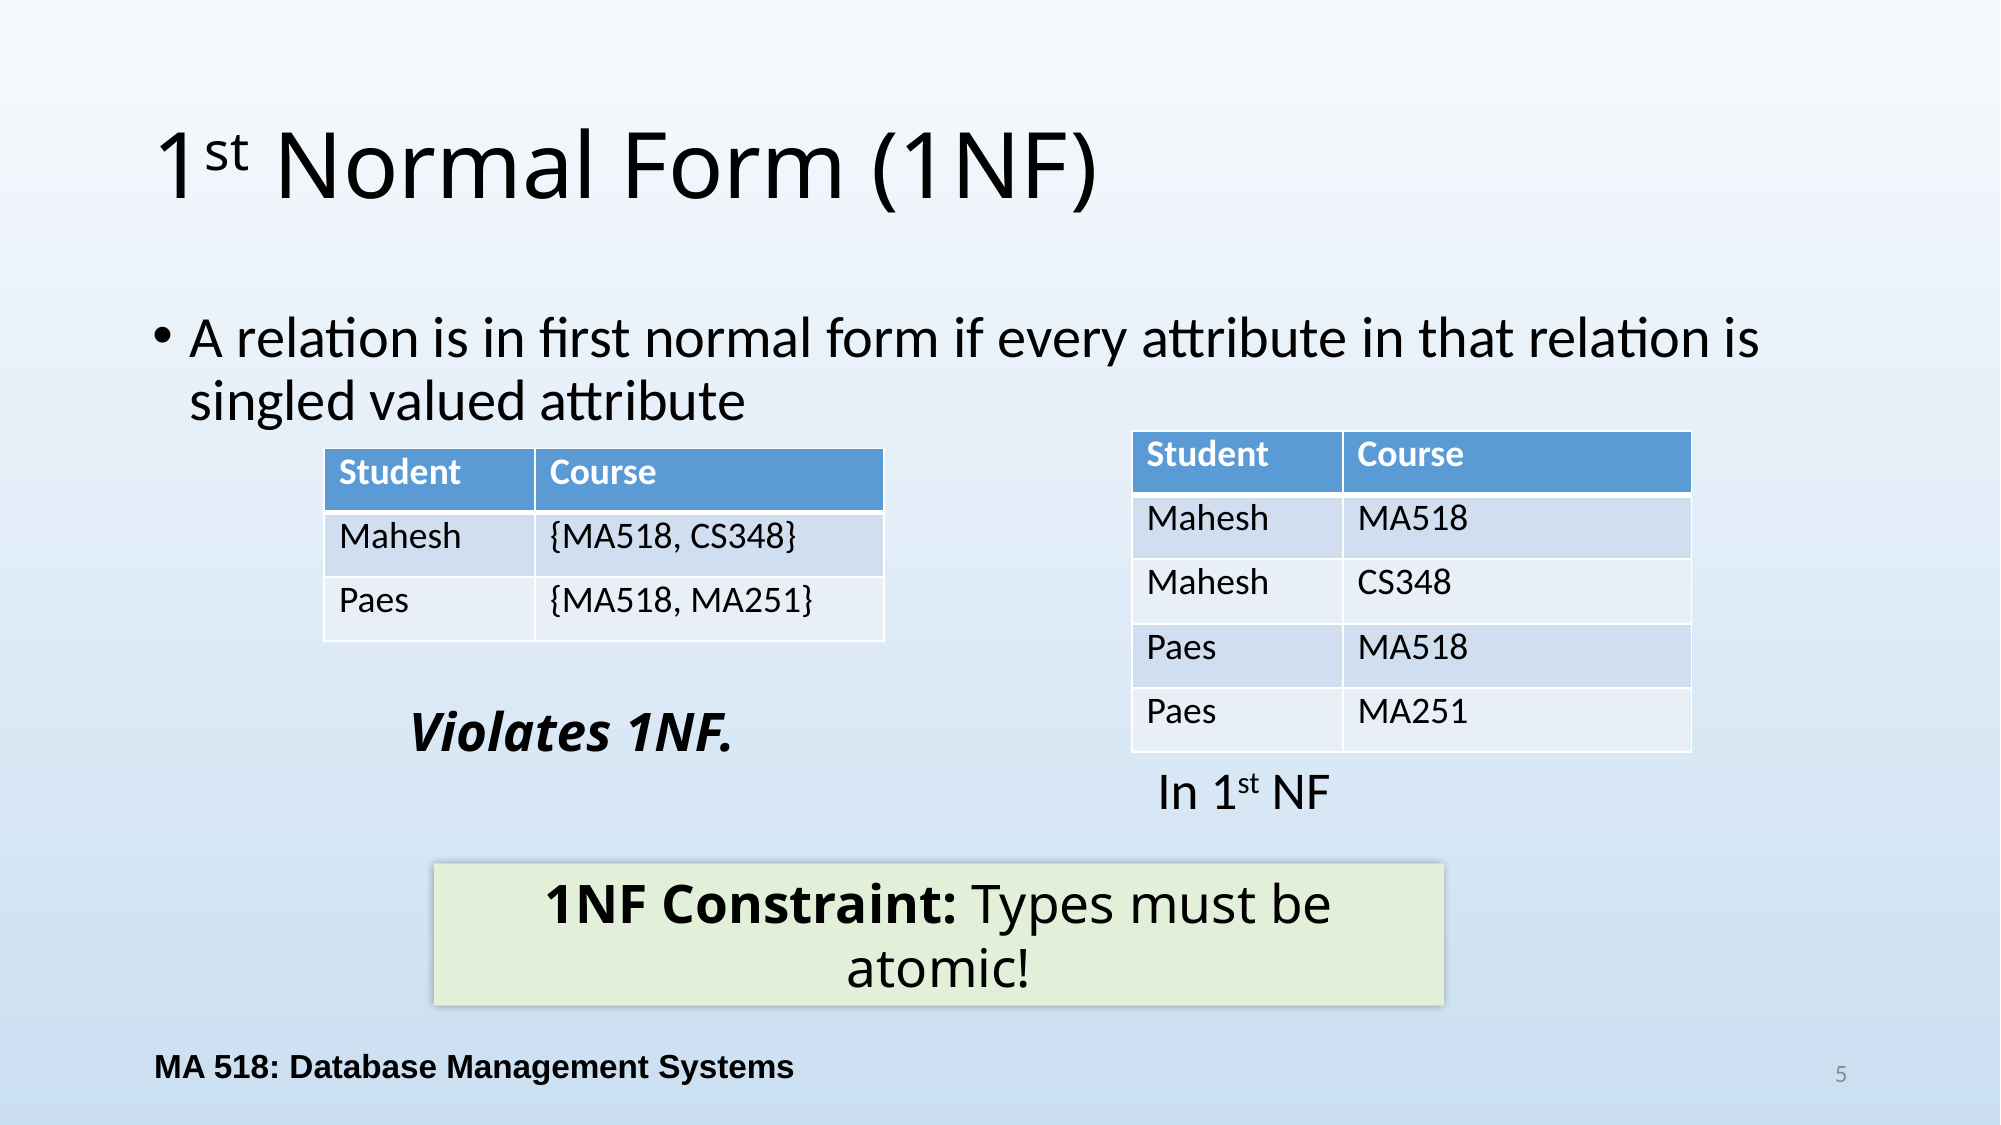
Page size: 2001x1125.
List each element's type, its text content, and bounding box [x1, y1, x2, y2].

table_cell Mahesh [325, 515, 534, 576]
list A relation is in first normal form if every attribute in that relation is singled valued attribute [137, 299, 1863, 1014]
table_cell Mahesh [1133, 560, 1342, 623]
table_header Course [1344, 432, 1691, 492]
table_cell Paes [325, 578, 534, 640]
table_cell {MA518, MA251} [536, 578, 883, 640]
table_cell MA518 [1344, 625, 1691, 687]
table_cell CS348 [1344, 560, 1691, 623]
footer MA 518: Database Management Systems [137, 1035, 813, 1096]
table_header Student [325, 449, 534, 510]
slide_number 5 [1412, 1042, 1863, 1103]
table_cell {MA518, CS348} [536, 515, 883, 576]
text_box 1NF Constraint: Types must be atomic! [433, 863, 1445, 1006]
table_cell Mahesh [1133, 498, 1342, 558]
title 1st Normal Form (1NF) [137, 59, 1863, 278]
text_box In 1st NF [1132, 753, 1356, 828]
table_cell Paes [1133, 625, 1342, 687]
table_cell MA518 [1344, 498, 1691, 558]
table_header Course [536, 449, 883, 510]
table_header Student [1133, 432, 1342, 492]
table_cell MA251 [1344, 689, 1691, 751]
table_cell Paes [1133, 689, 1342, 751]
text_box Violates 1NF. [385, 691, 773, 770]
